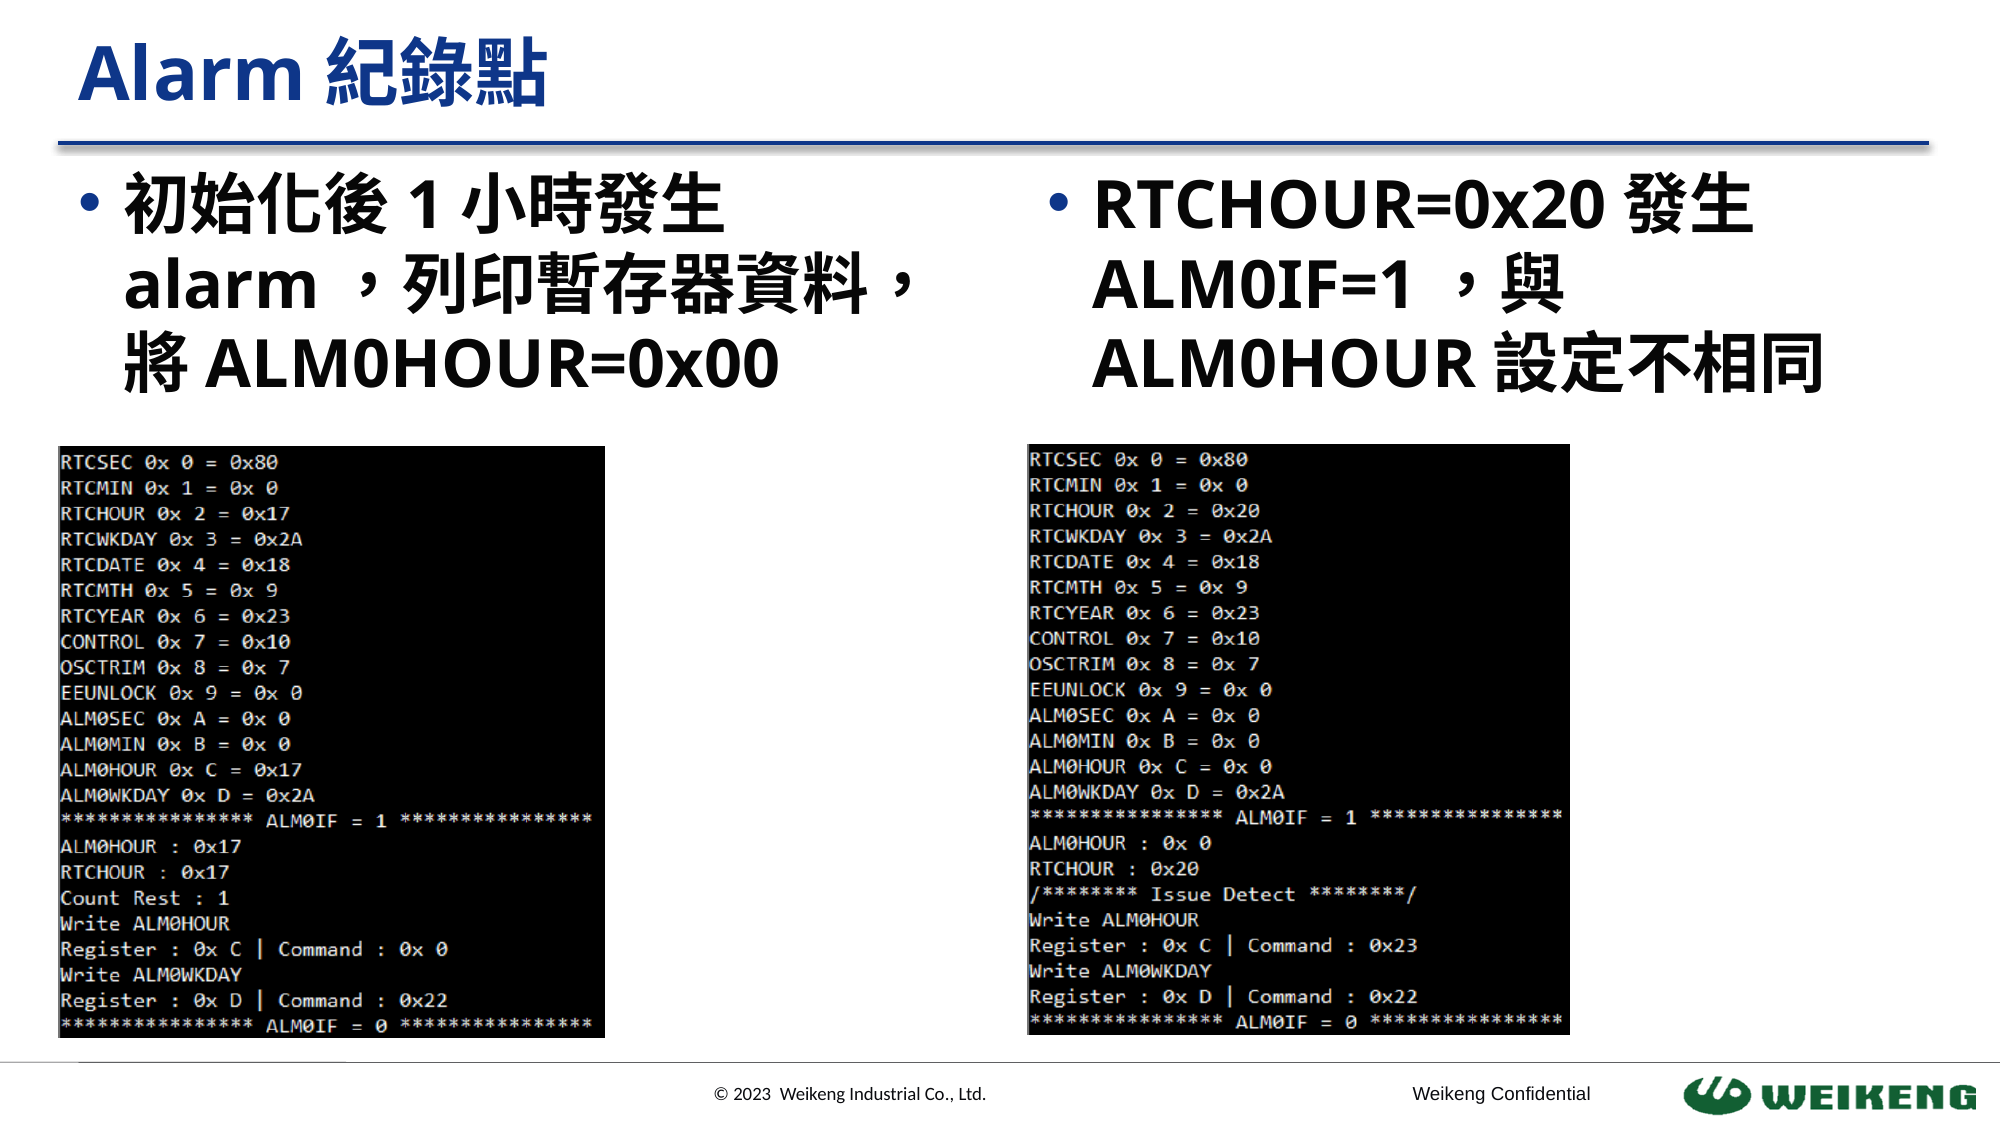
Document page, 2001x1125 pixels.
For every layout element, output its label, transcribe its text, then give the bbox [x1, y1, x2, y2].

list RTCHOUR=0x20發生ALM0IF=1，與ALM0HOUR設定不相同 [1027, 151, 1929, 1035]
list 初始化後1小時發生alarm，列印暫存器資料，將ALM0HOUR=0x00 [58, 151, 960, 1035]
picture [1027, 444, 1570, 1036]
picture [57, 446, 605, 1038]
title Alarm紀錄點 [58, 15, 1929, 144]
picture [1660, 1065, 2000, 1125]
